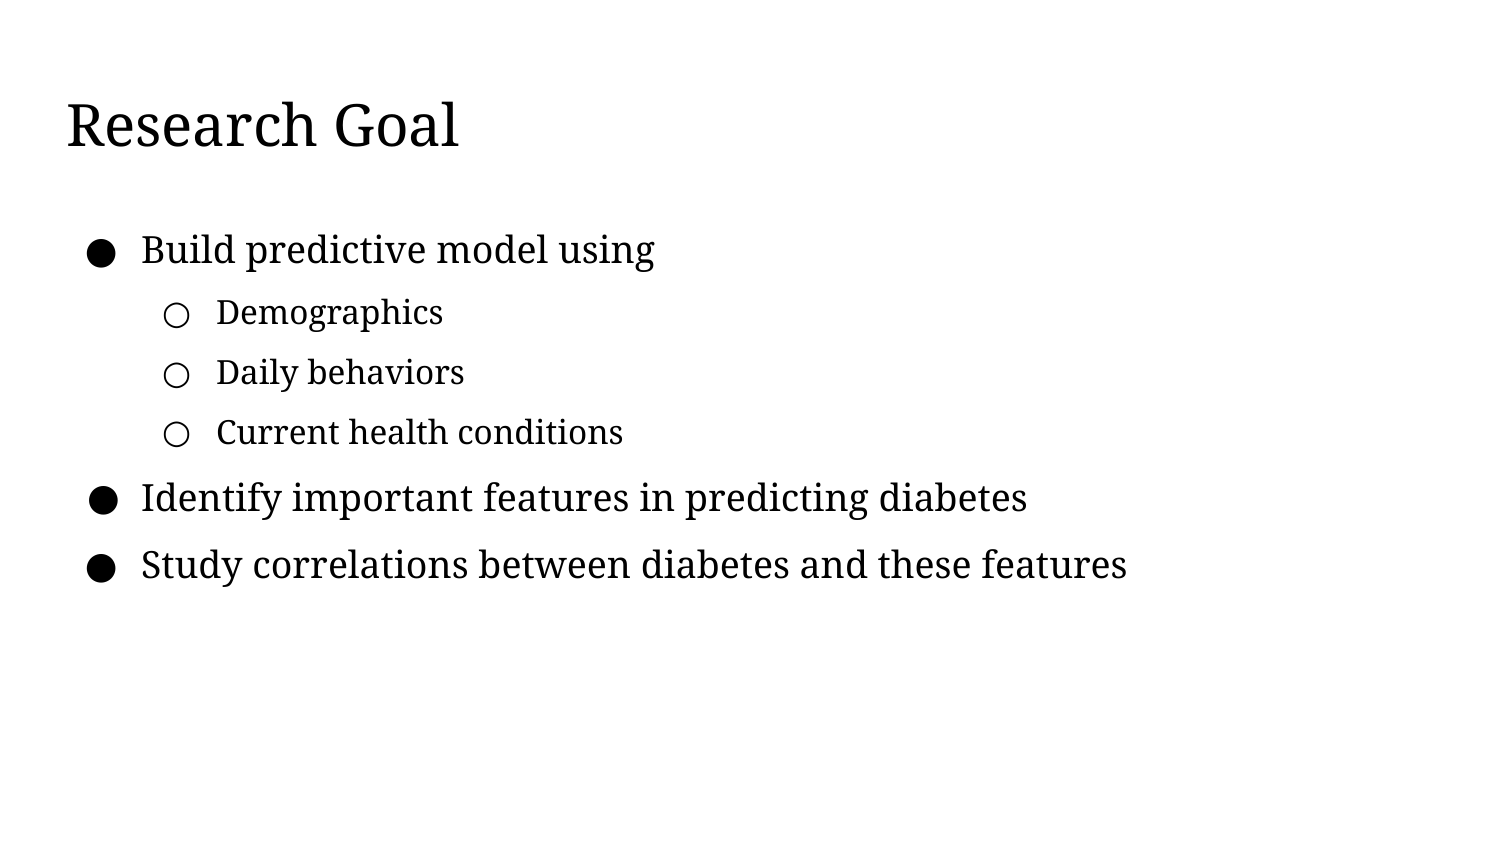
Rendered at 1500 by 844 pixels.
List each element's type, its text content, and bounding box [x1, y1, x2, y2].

title Research Goal [51, 72, 1449, 167]
list Build predictive model using Demographics Daily behaviors Current health conditions Identify important features in predicting diabetes Study correlations between diabetes and these features [51, 189, 1449, 750]
